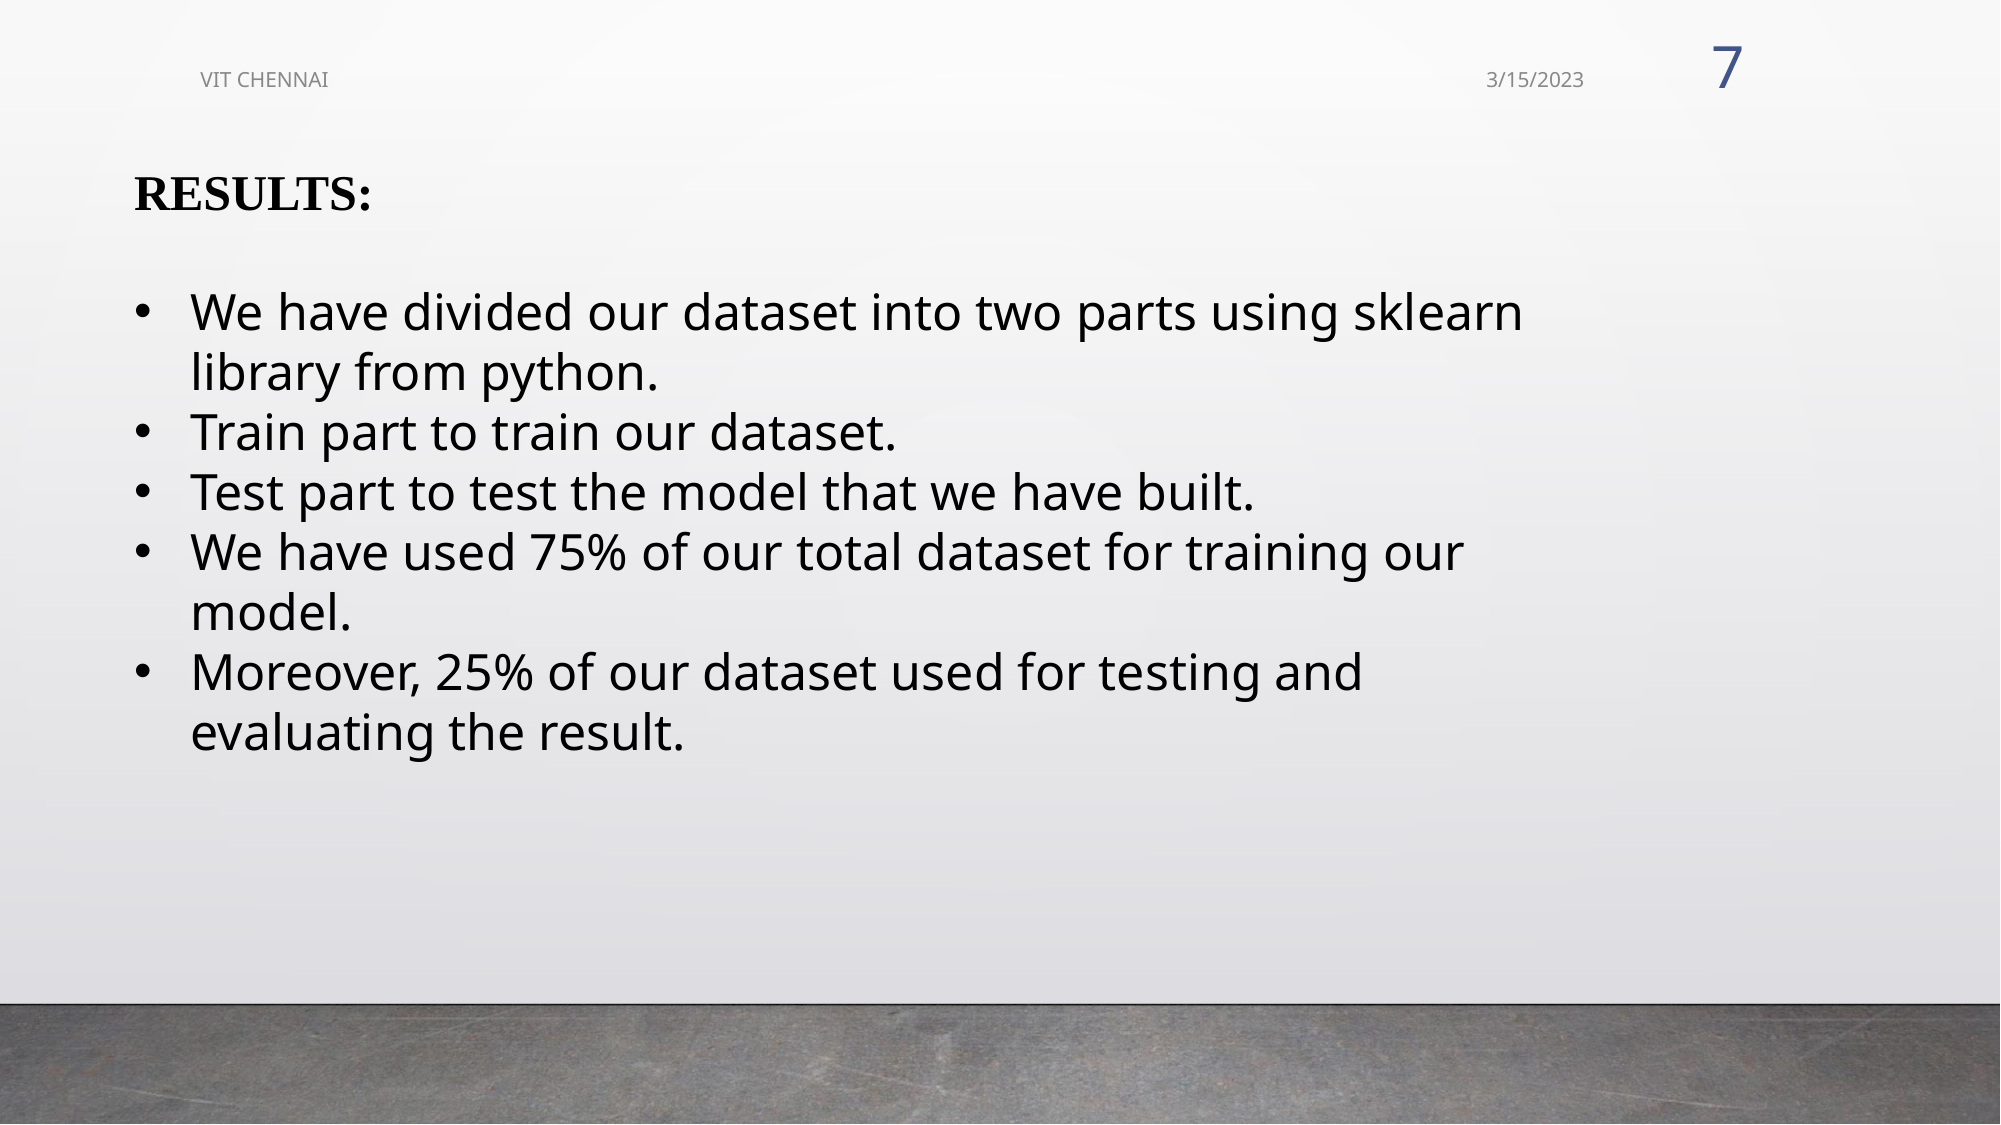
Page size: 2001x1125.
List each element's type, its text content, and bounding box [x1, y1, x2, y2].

footer VIT CHENNAI [185, 54, 1160, 105]
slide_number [1186, 54, 1600, 105]
slide_number ‹#› [1626, 22, 1760, 106]
picture [0, 1004, 2000, 1124]
text_box RESULTS: We have divided our dataset into two parts using sklearn library from python. Train part to train our dataset. Test part to test the model that we have built. We have used 75% of our total dataset for training our model. Moreover, 25% of our dataset used for testing and evaluating the result. [119, 152, 1582, 813]
